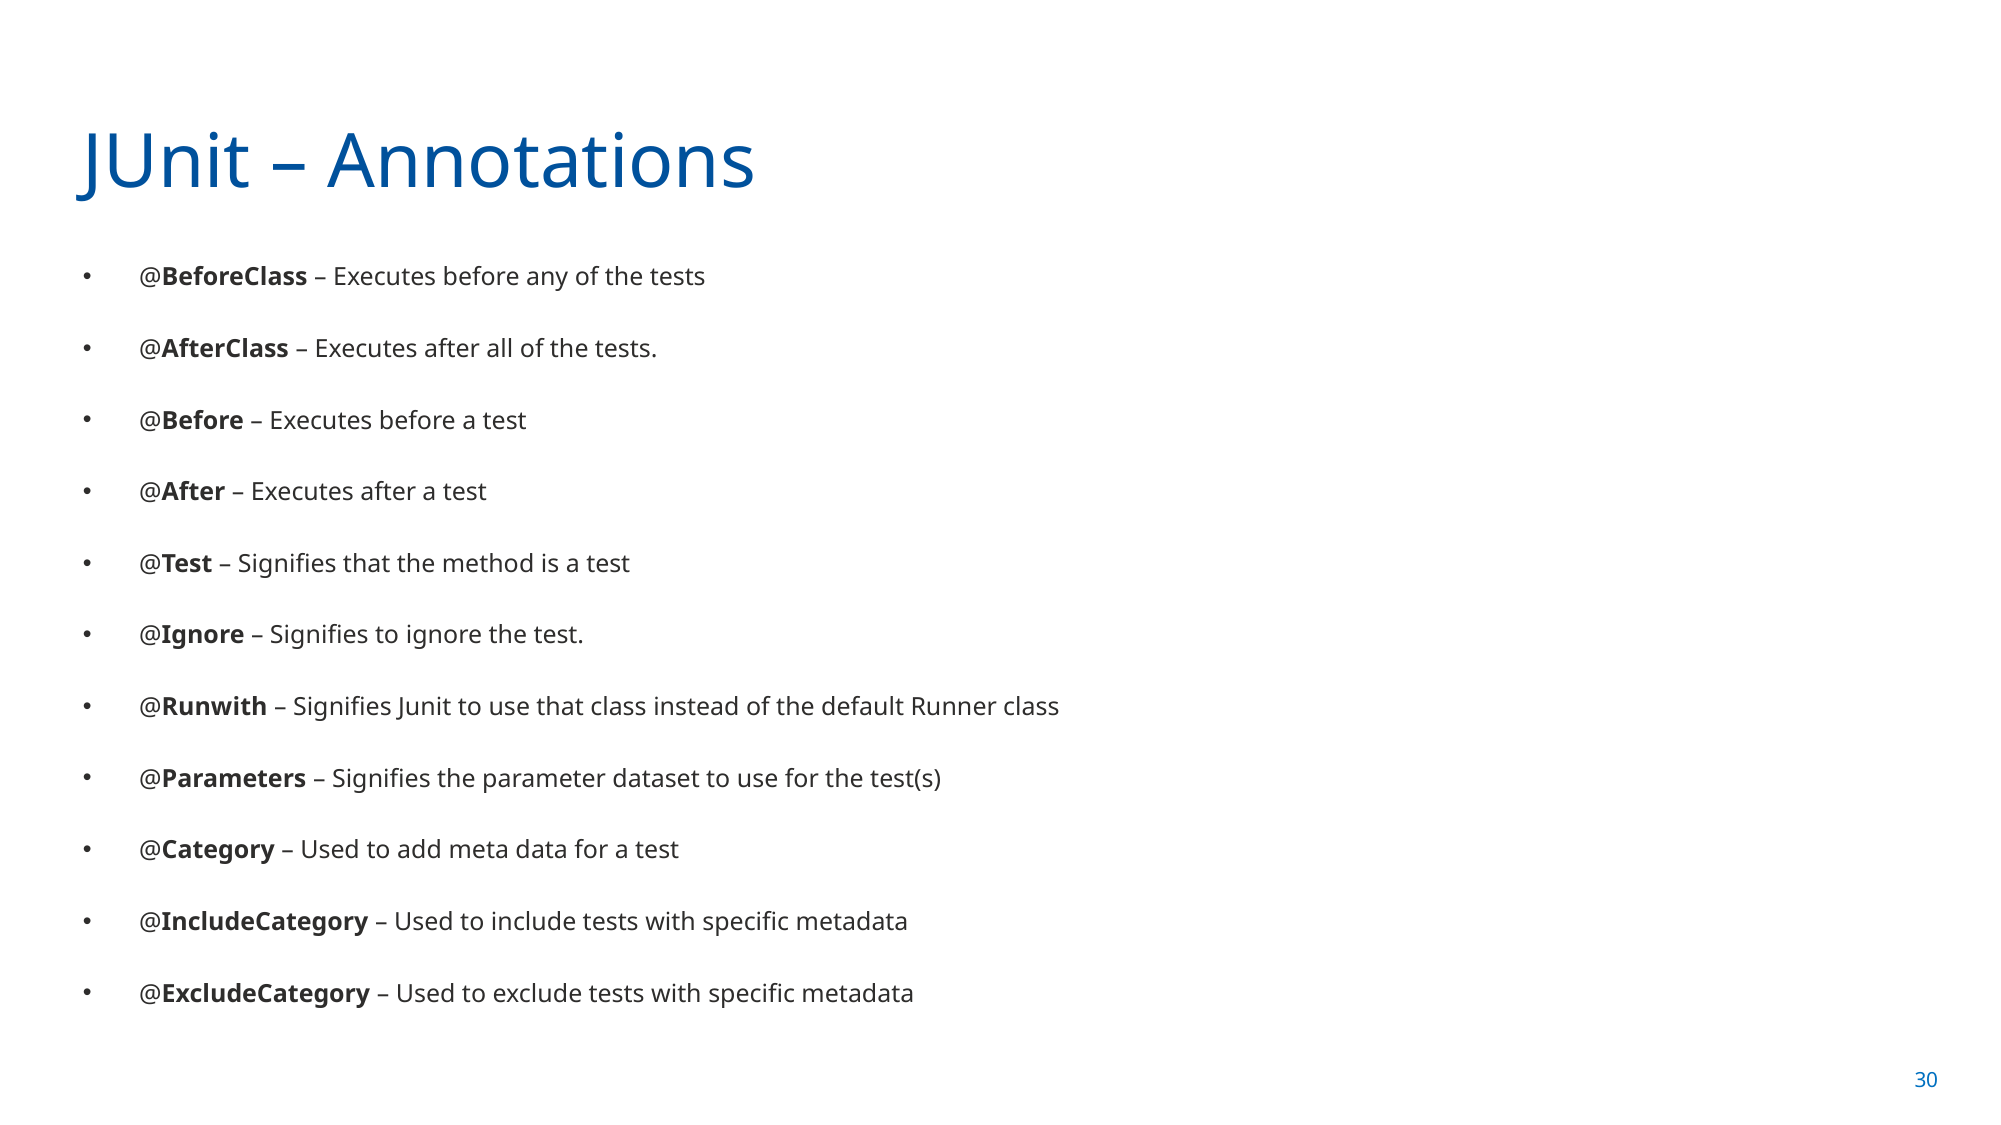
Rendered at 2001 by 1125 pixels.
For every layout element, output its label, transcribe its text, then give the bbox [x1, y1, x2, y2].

title JUnit – Annotations [67, 20, 1565, 210]
list @BeforeClass – Executes before any of the tests @AfterClass – Executes after all of the tests. @Before – Executes before a test @After – Executes after a test @Test – Signifies that the method is a test @Ignore – Signifies to ignore the test. @Runwith – Signifies Junit to use that class instead of the default Runner class @Parameters – Signifies the parameter dataset to use for the test(s) @Category – Used to add meta data for a test @IncludeCategory – Used to include tests with specific metadata @ExcludeCategory – Used to exclude tests with specific metadata [67, 253, 1939, 1000]
